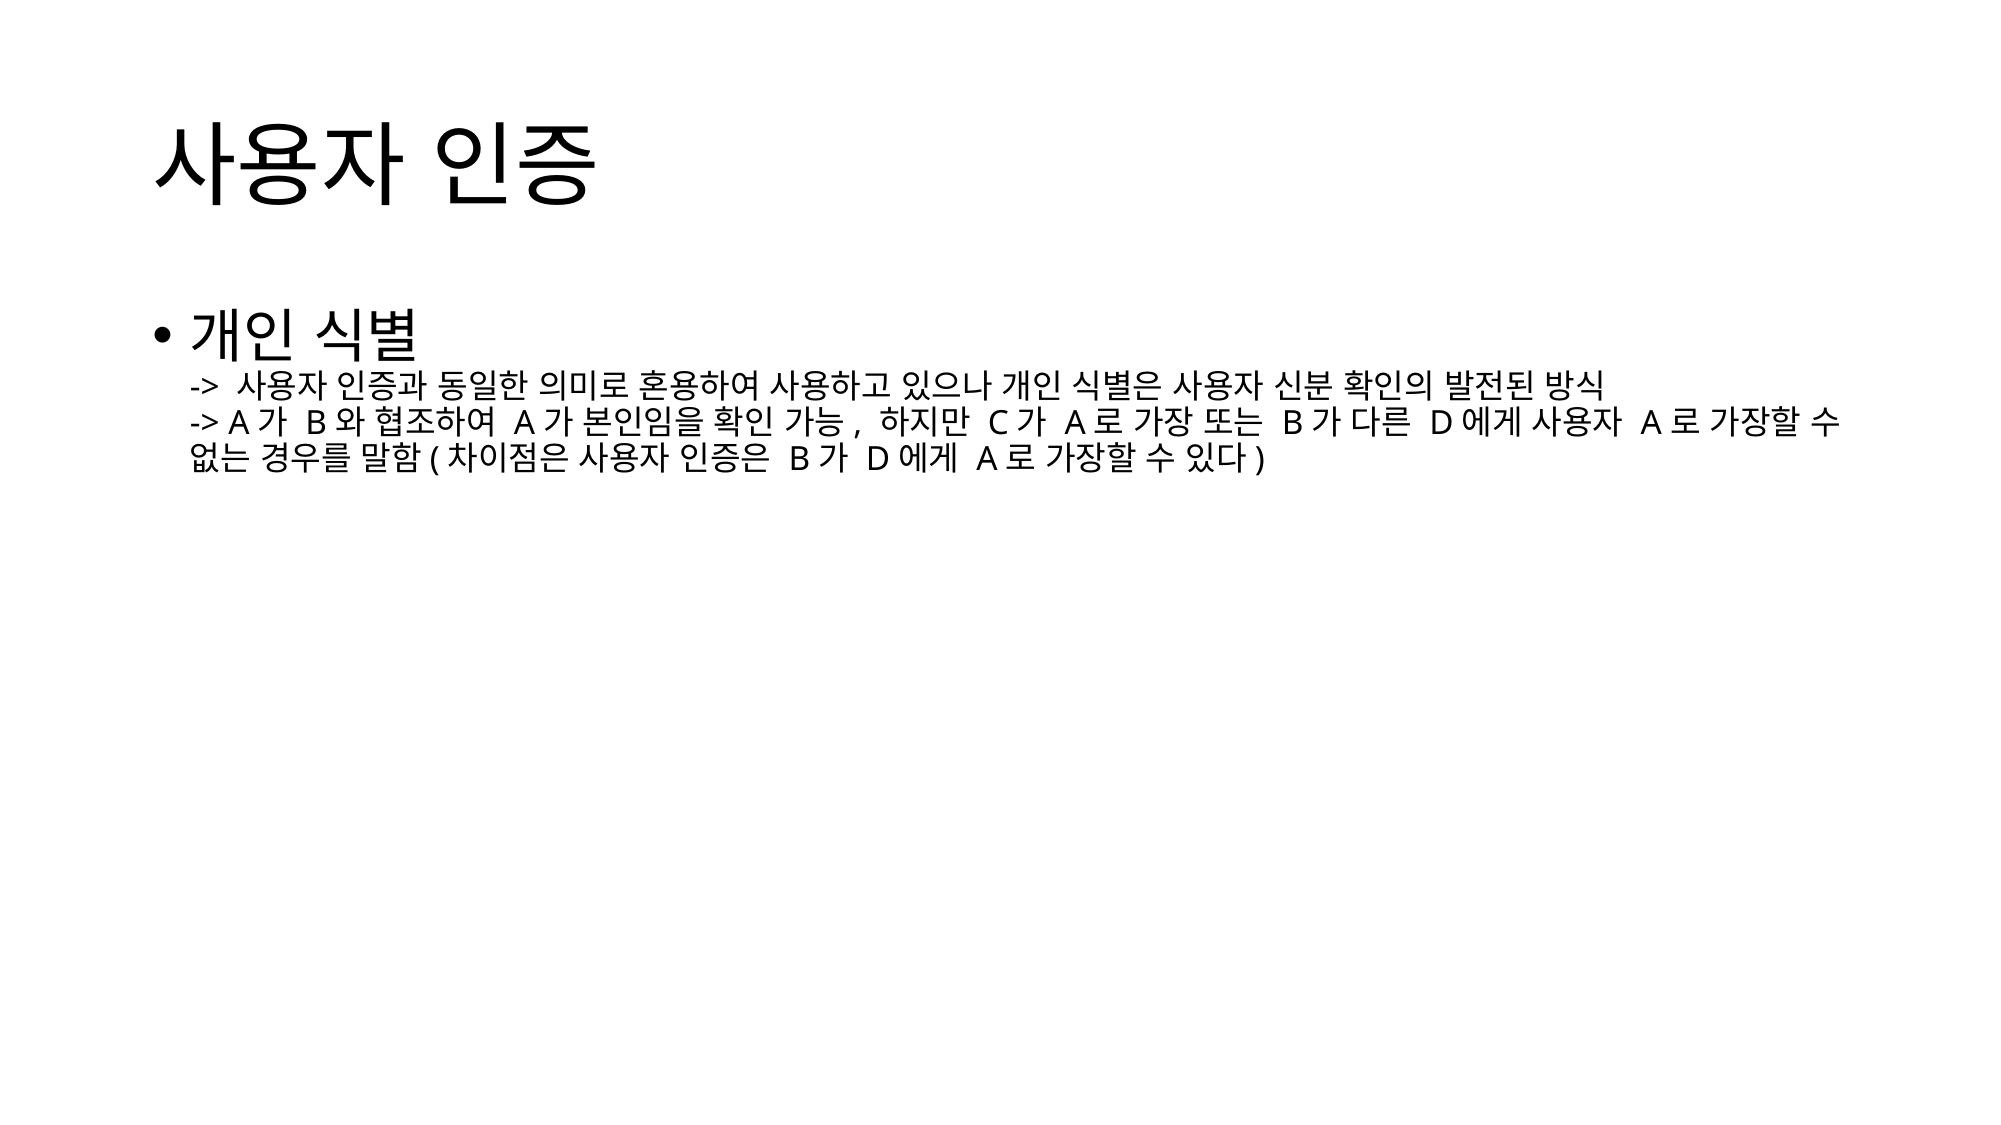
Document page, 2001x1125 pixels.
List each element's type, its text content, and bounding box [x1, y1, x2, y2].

list 개인 식별 -> 사용자 인증과 동일한 의미로 혼용하여 사용하고 있으나 개인 식별은 사용자 신분 확인의 발전된 방식 -> A가 B와 협조하여 A가 본인임을 확인 가능, 하지만 C가 A로 가장 또는 B가 다른 D에게 사용자 A로 가장할 수 없는 경우를 말함(차이점은 사용자 인증은 B가 D에게 A로 가장할 수 있다) [137, 299, 1863, 1014]
title 사용자 인증 [137, 59, 1863, 278]
